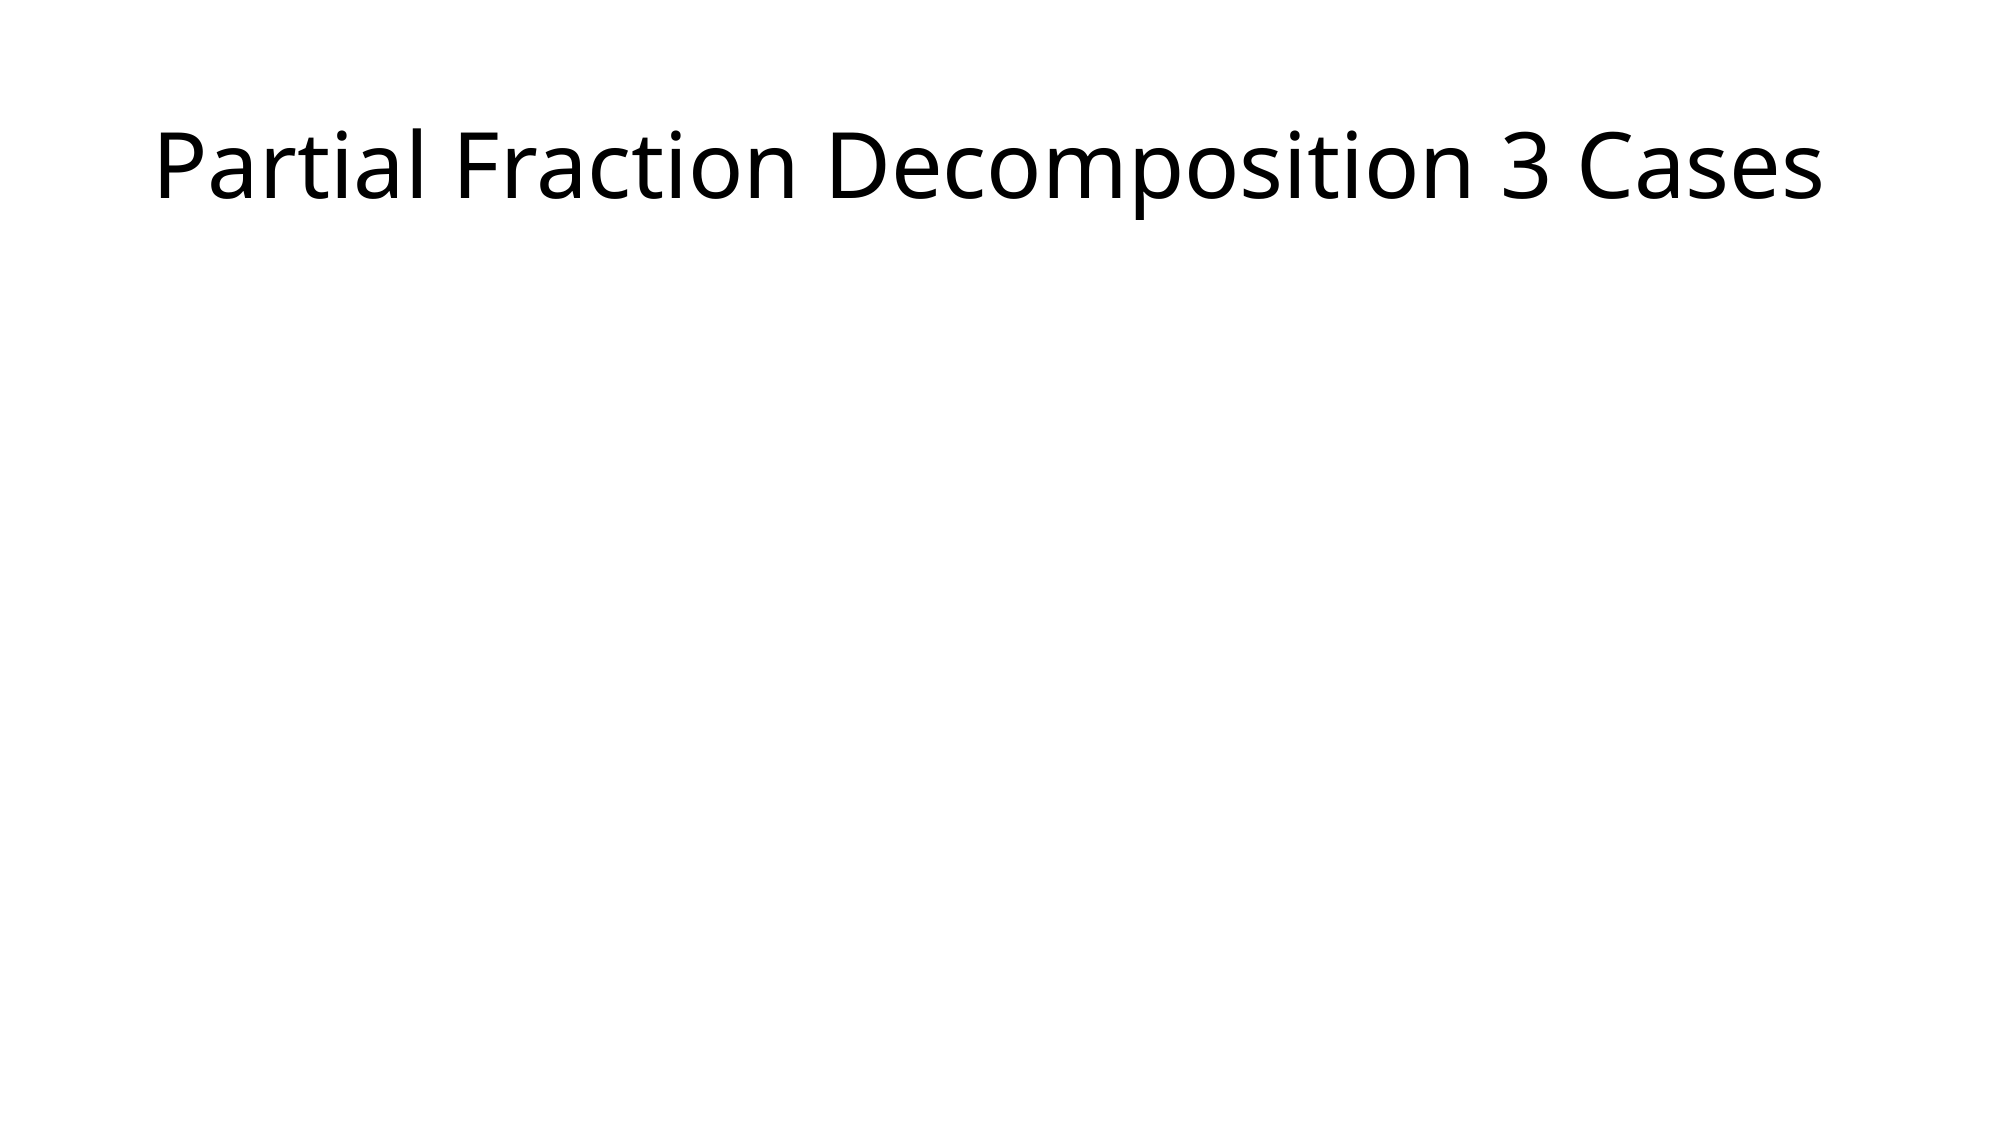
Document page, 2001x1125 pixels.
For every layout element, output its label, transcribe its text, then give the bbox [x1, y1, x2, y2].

title Partial Fraction Decomposition 3 Cases [137, 59, 1863, 278]
